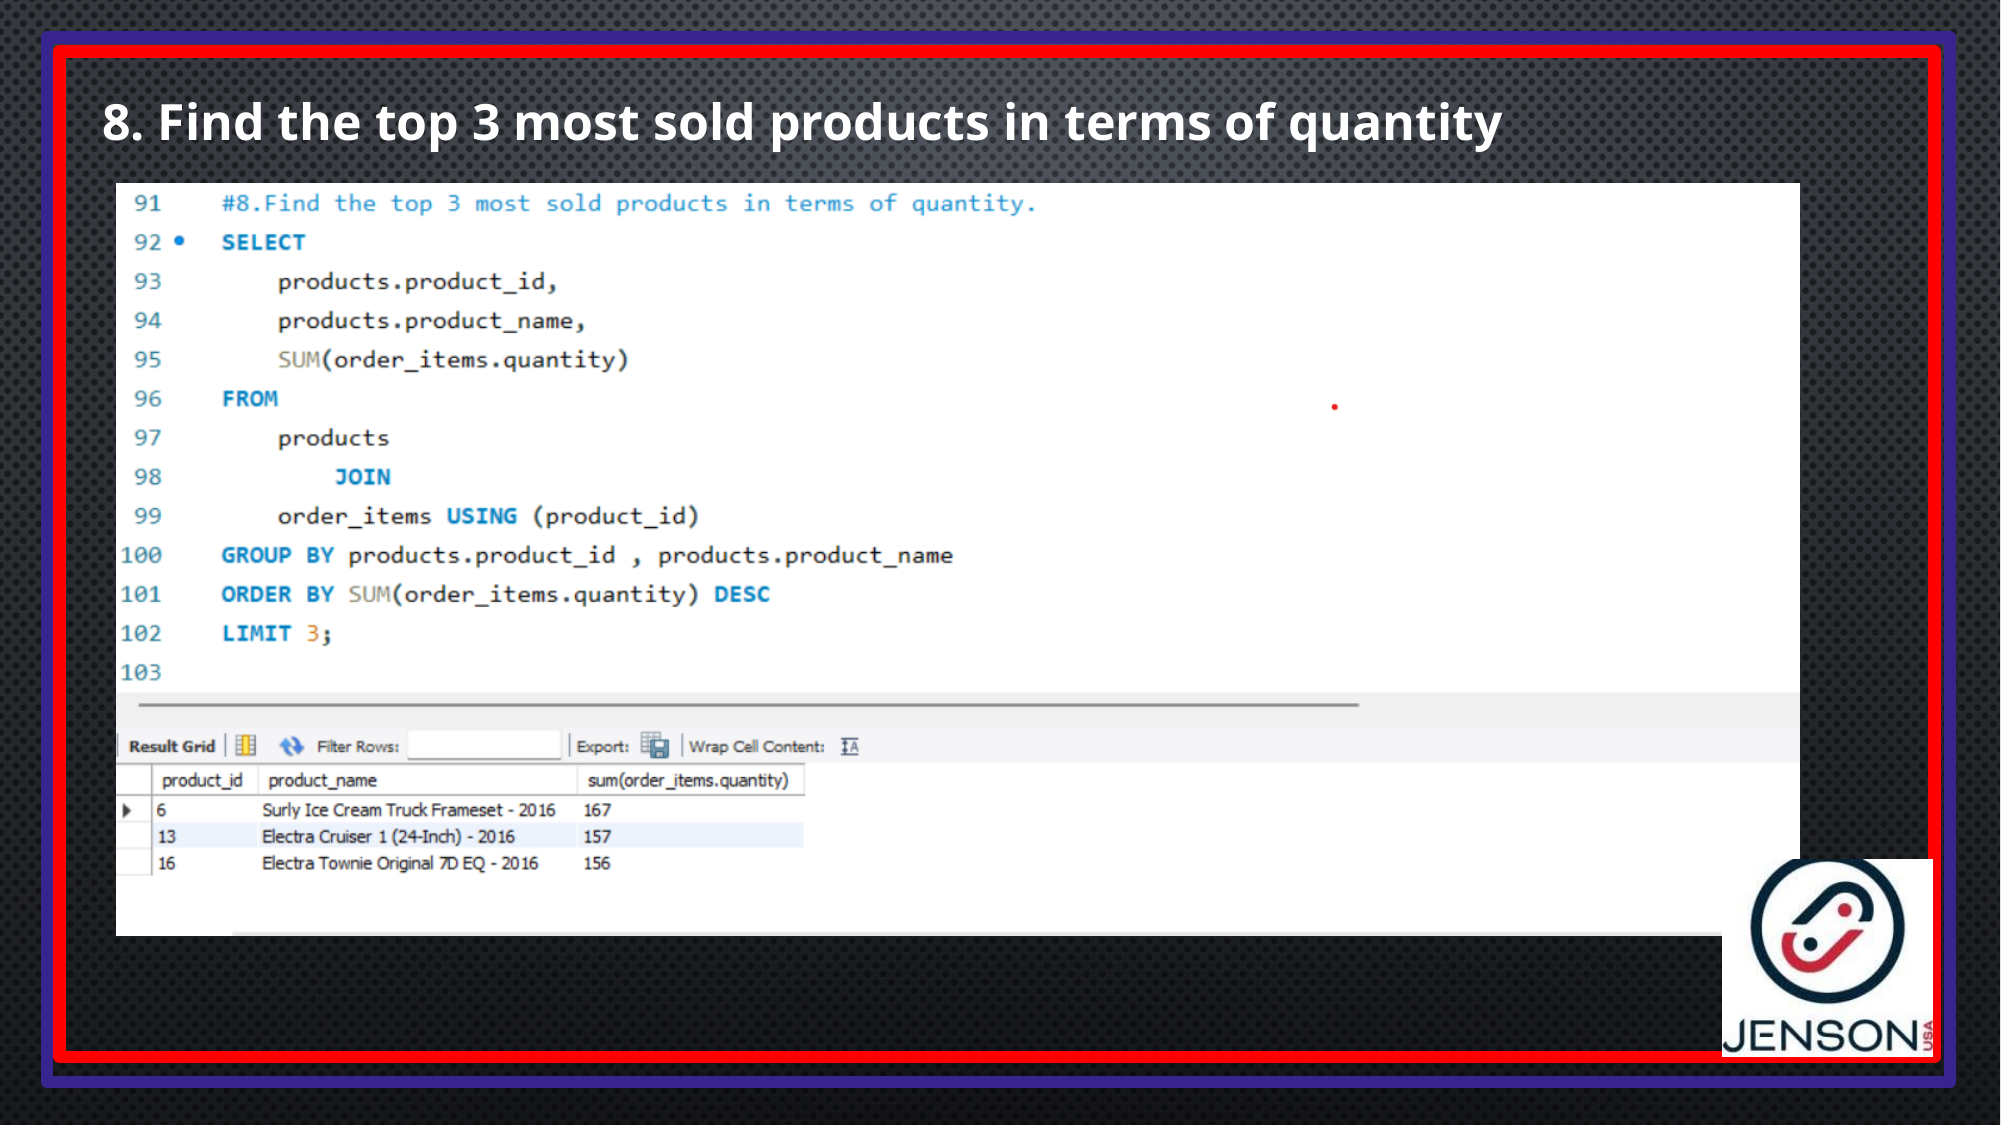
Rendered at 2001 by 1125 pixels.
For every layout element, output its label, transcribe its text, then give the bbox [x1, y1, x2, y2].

text_box [59, 51, 1935, 1057]
text_box 8. Find the top 3 most sold products in terms of quantity [87, 83, 1893, 158]
picture [116, 183, 1934, 1058]
text_box [47, 37, 1950, 1082]
